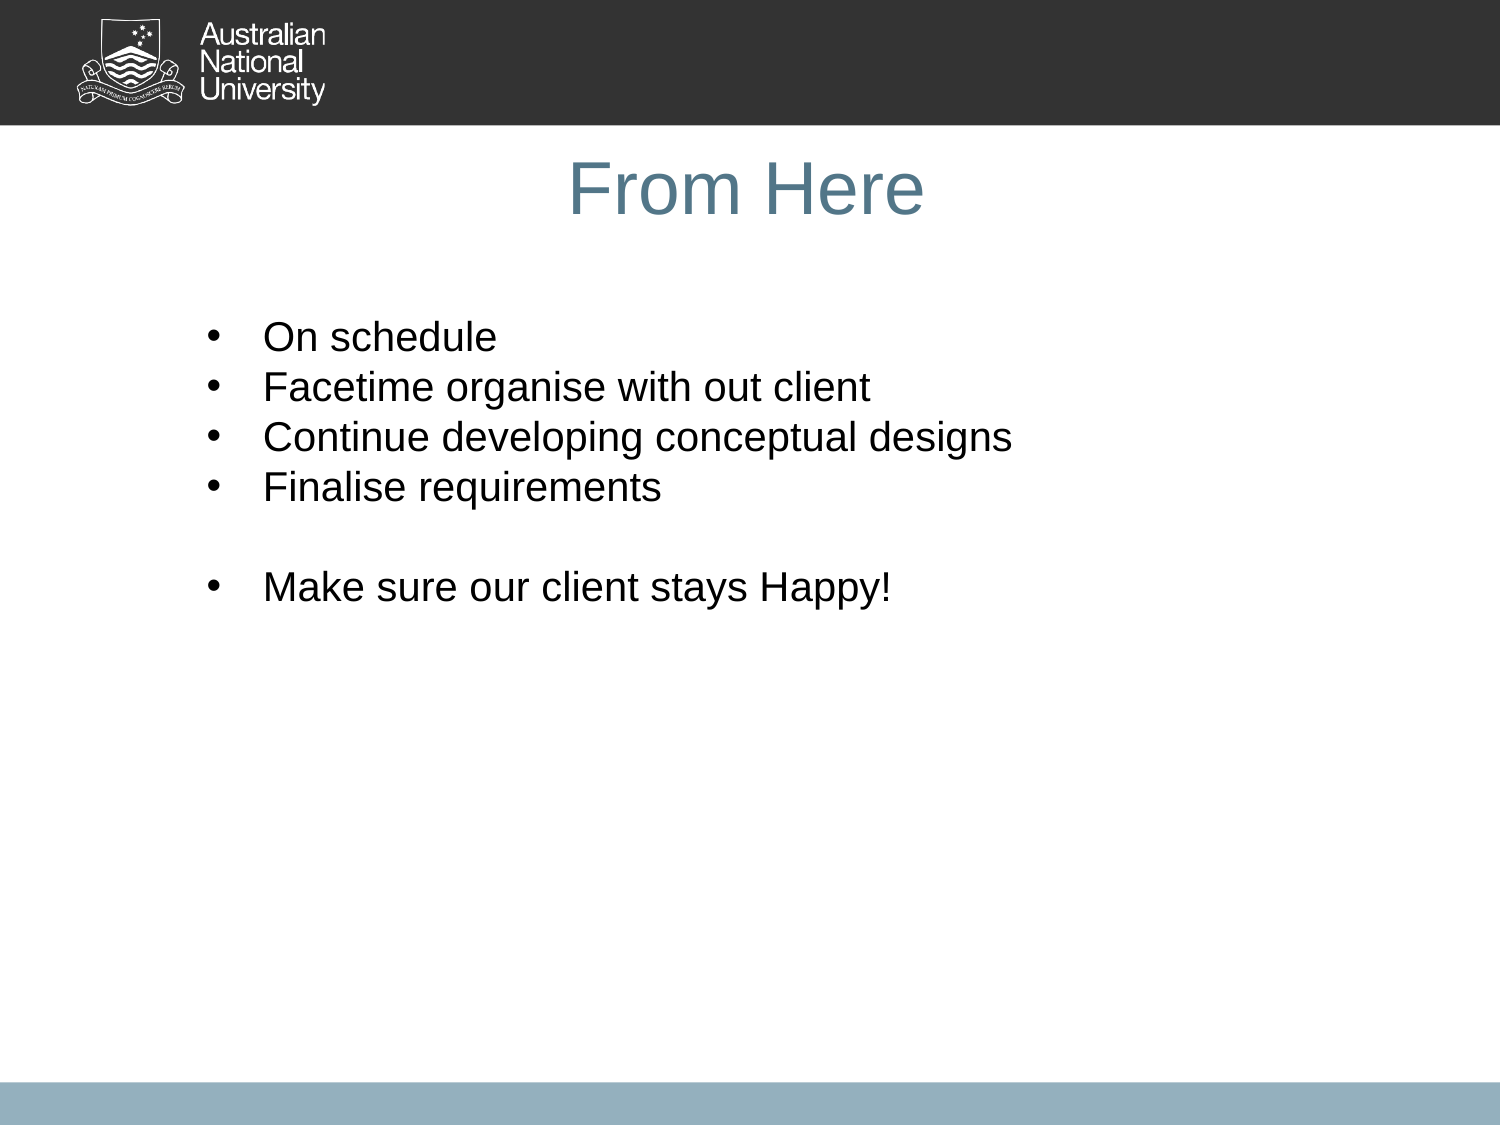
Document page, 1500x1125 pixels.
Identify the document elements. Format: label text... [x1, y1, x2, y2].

title From Here [11, 113, 1483, 256]
text_box On schedule Facetime organise with out client Continue developing conceptual designs Finalise requirements Make sure our client stays Happy! [191, 302, 1303, 618]
